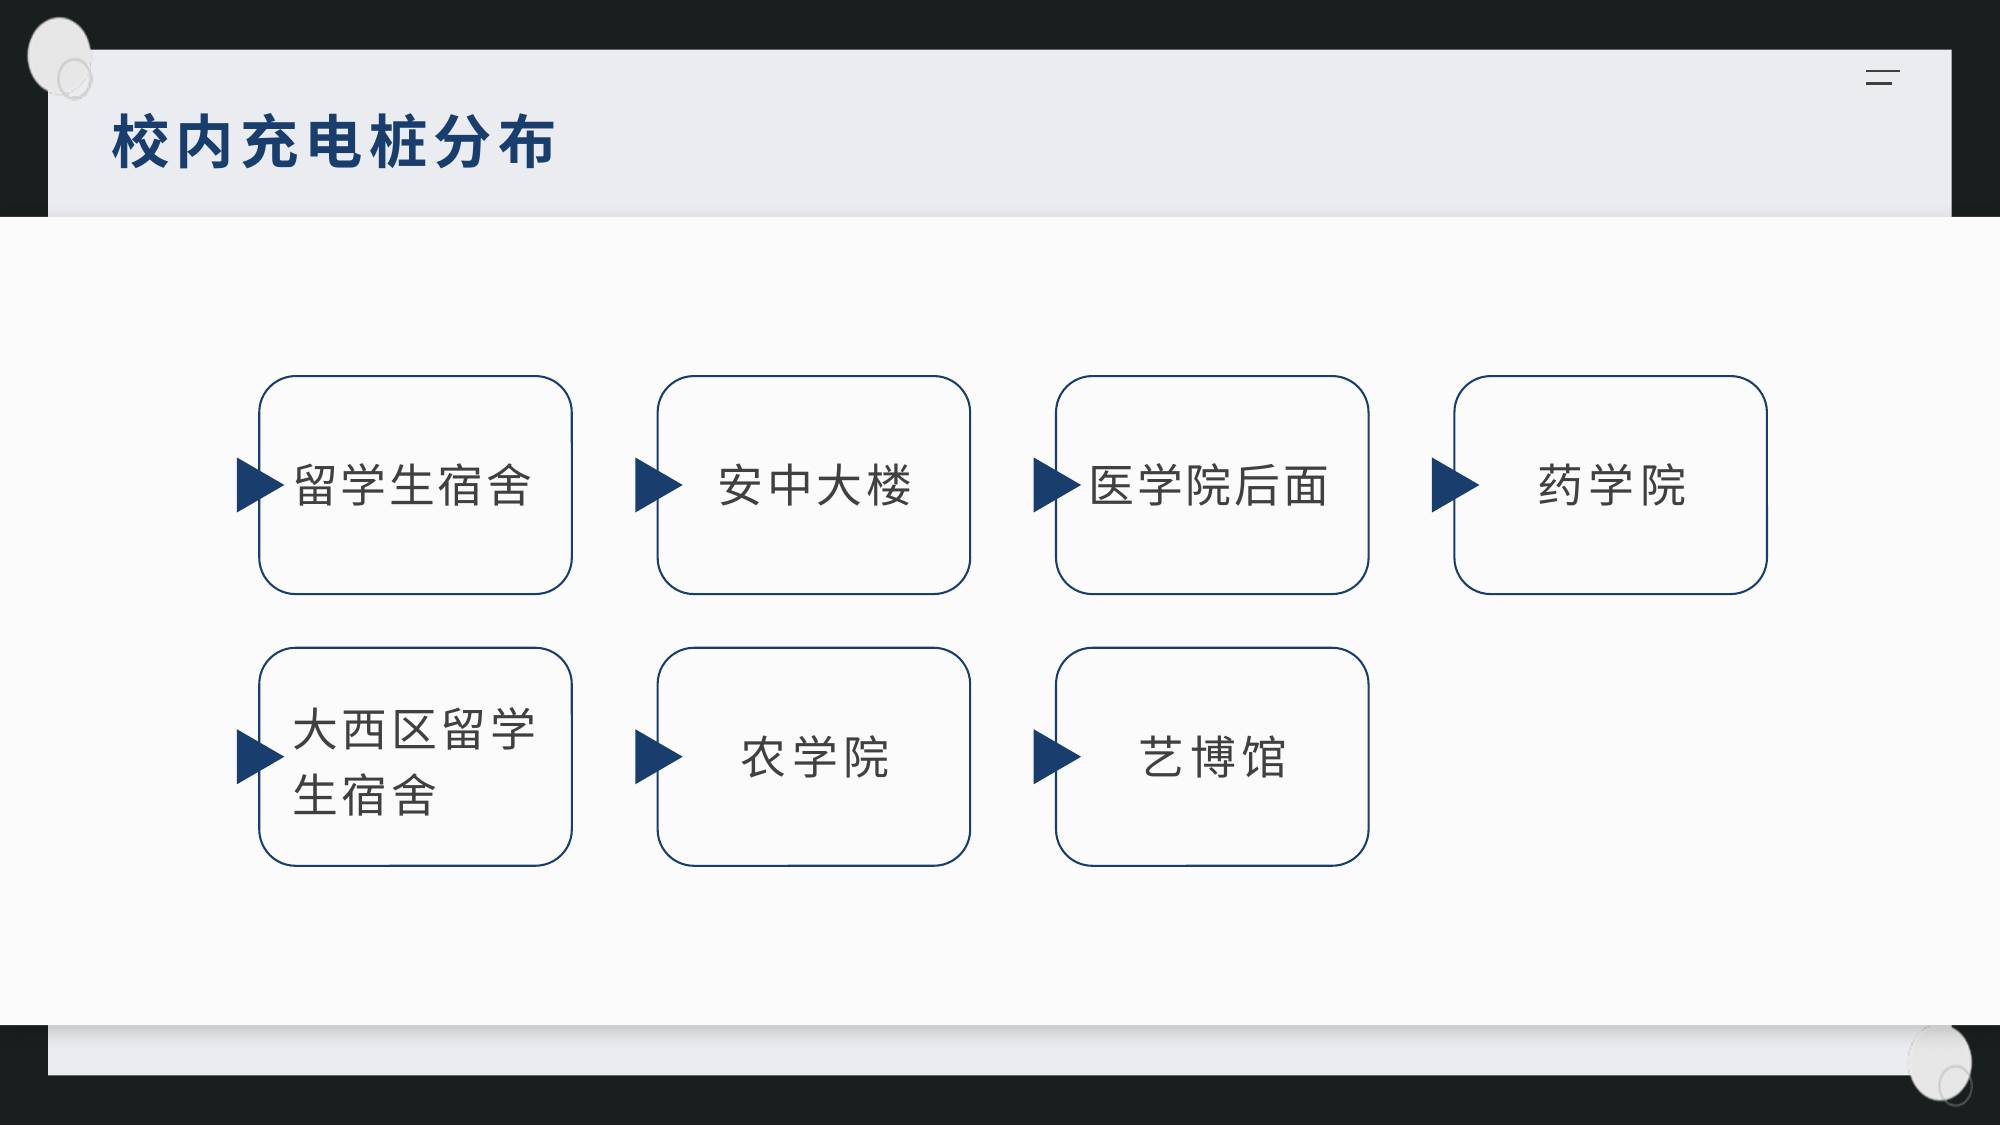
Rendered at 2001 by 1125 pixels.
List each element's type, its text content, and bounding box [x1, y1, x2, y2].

text_box [0, 216, 2000, 1026]
text_box [1453, 375, 1769, 596]
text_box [1866, 71, 1900, 84]
text_box [1032, 727, 1054, 787]
text_box [656, 375, 972, 596]
text_box 校内充电桩分布 [99, 99, 1900, 193]
text_box [1430, 455, 1453, 515]
text_box [258, 646, 573, 867]
text_box [47, 49, 1953, 211]
text_box [1054, 375, 1370, 596]
text_box [258, 375, 573, 596]
text_box [634, 727, 656, 787]
picture [0, 0, 119, 119]
text_box [656, 646, 972, 867]
text_box [1054, 646, 1370, 867]
text_box [634, 455, 656, 515]
text_box [235, 727, 258, 787]
picture [1881, 1006, 2000, 1125]
text_box [47, 1044, 1881, 1076]
text_box [235, 455, 258, 515]
text_box [1032, 455, 1054, 515]
